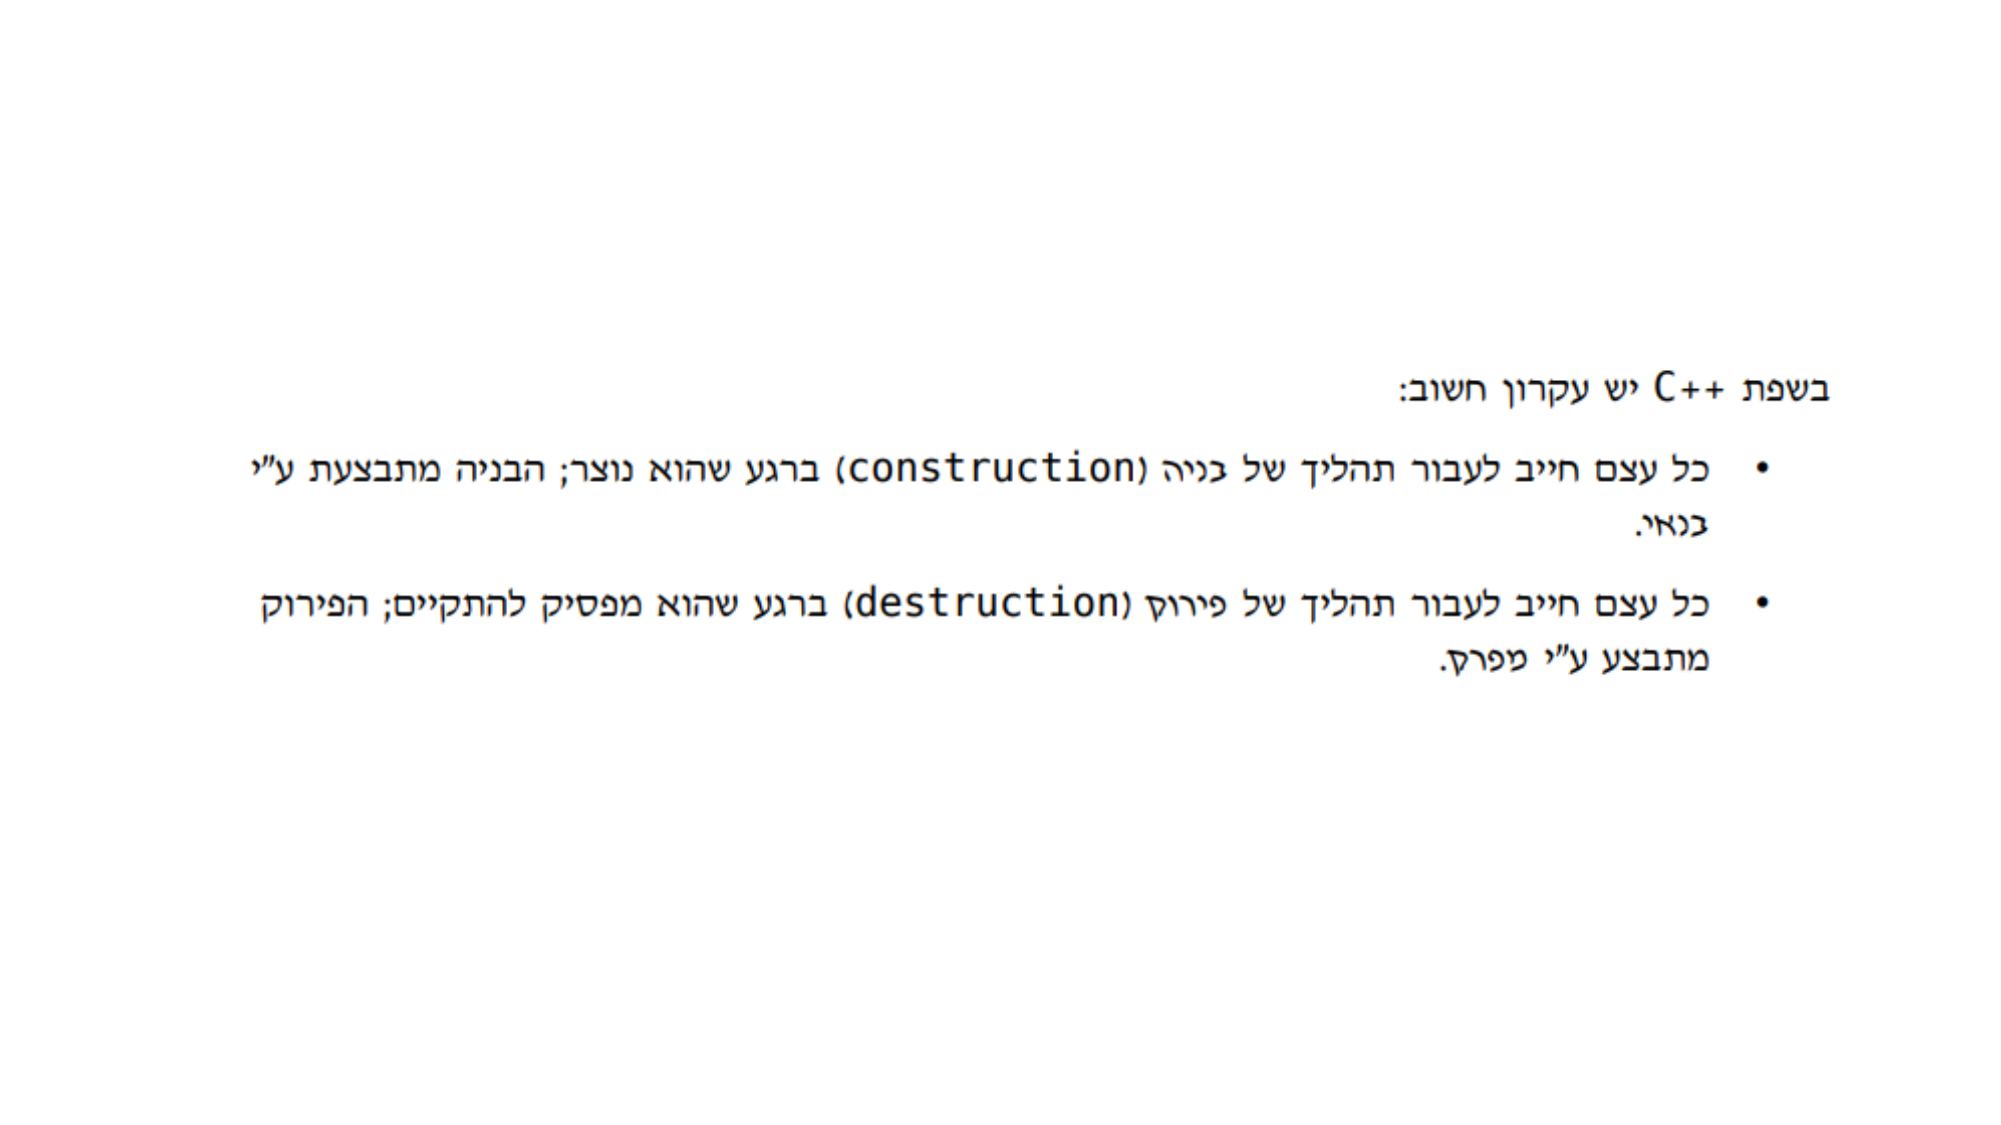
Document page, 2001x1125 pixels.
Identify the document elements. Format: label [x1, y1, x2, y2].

picture [208, 363, 1864, 701]
